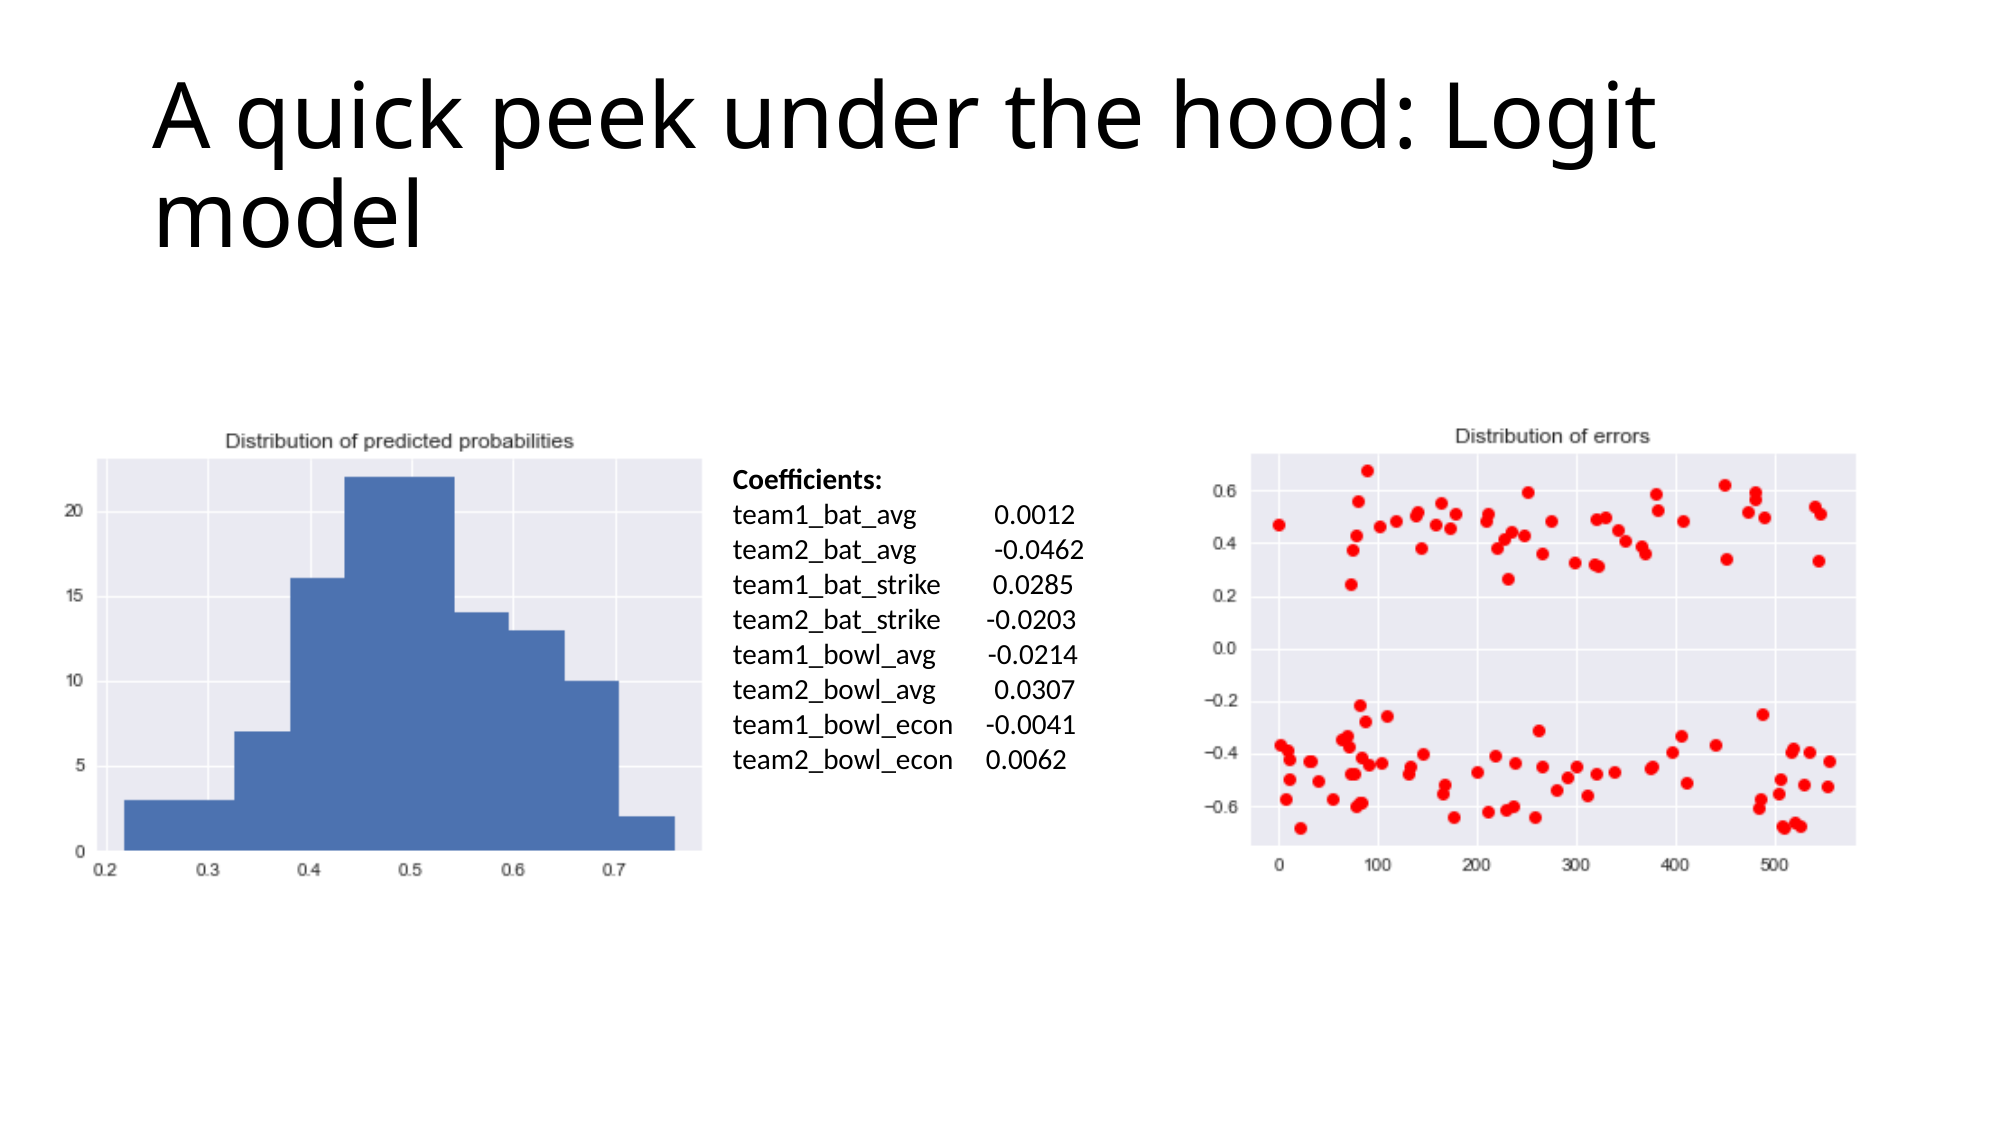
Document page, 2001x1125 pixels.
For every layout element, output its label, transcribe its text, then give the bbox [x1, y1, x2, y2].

picture [0, 395, 780, 916]
text_box Coefficients: team1_bat_avg 0.0012 team2_bat_avg -0.0462 team1_bat_strike 0.0285 team2_bat_strike -0.0203 team1_bowl_avg -0.0214 team2_bowl_avg 0.0307 team1_bowl_econ -0.0041 team2_bowl_econ 0.0062 [780, 460, 1154, 776]
picture [1154, 391, 1934, 911]
title A quick peek under the hood: Logit model [137, 59, 1863, 278]
